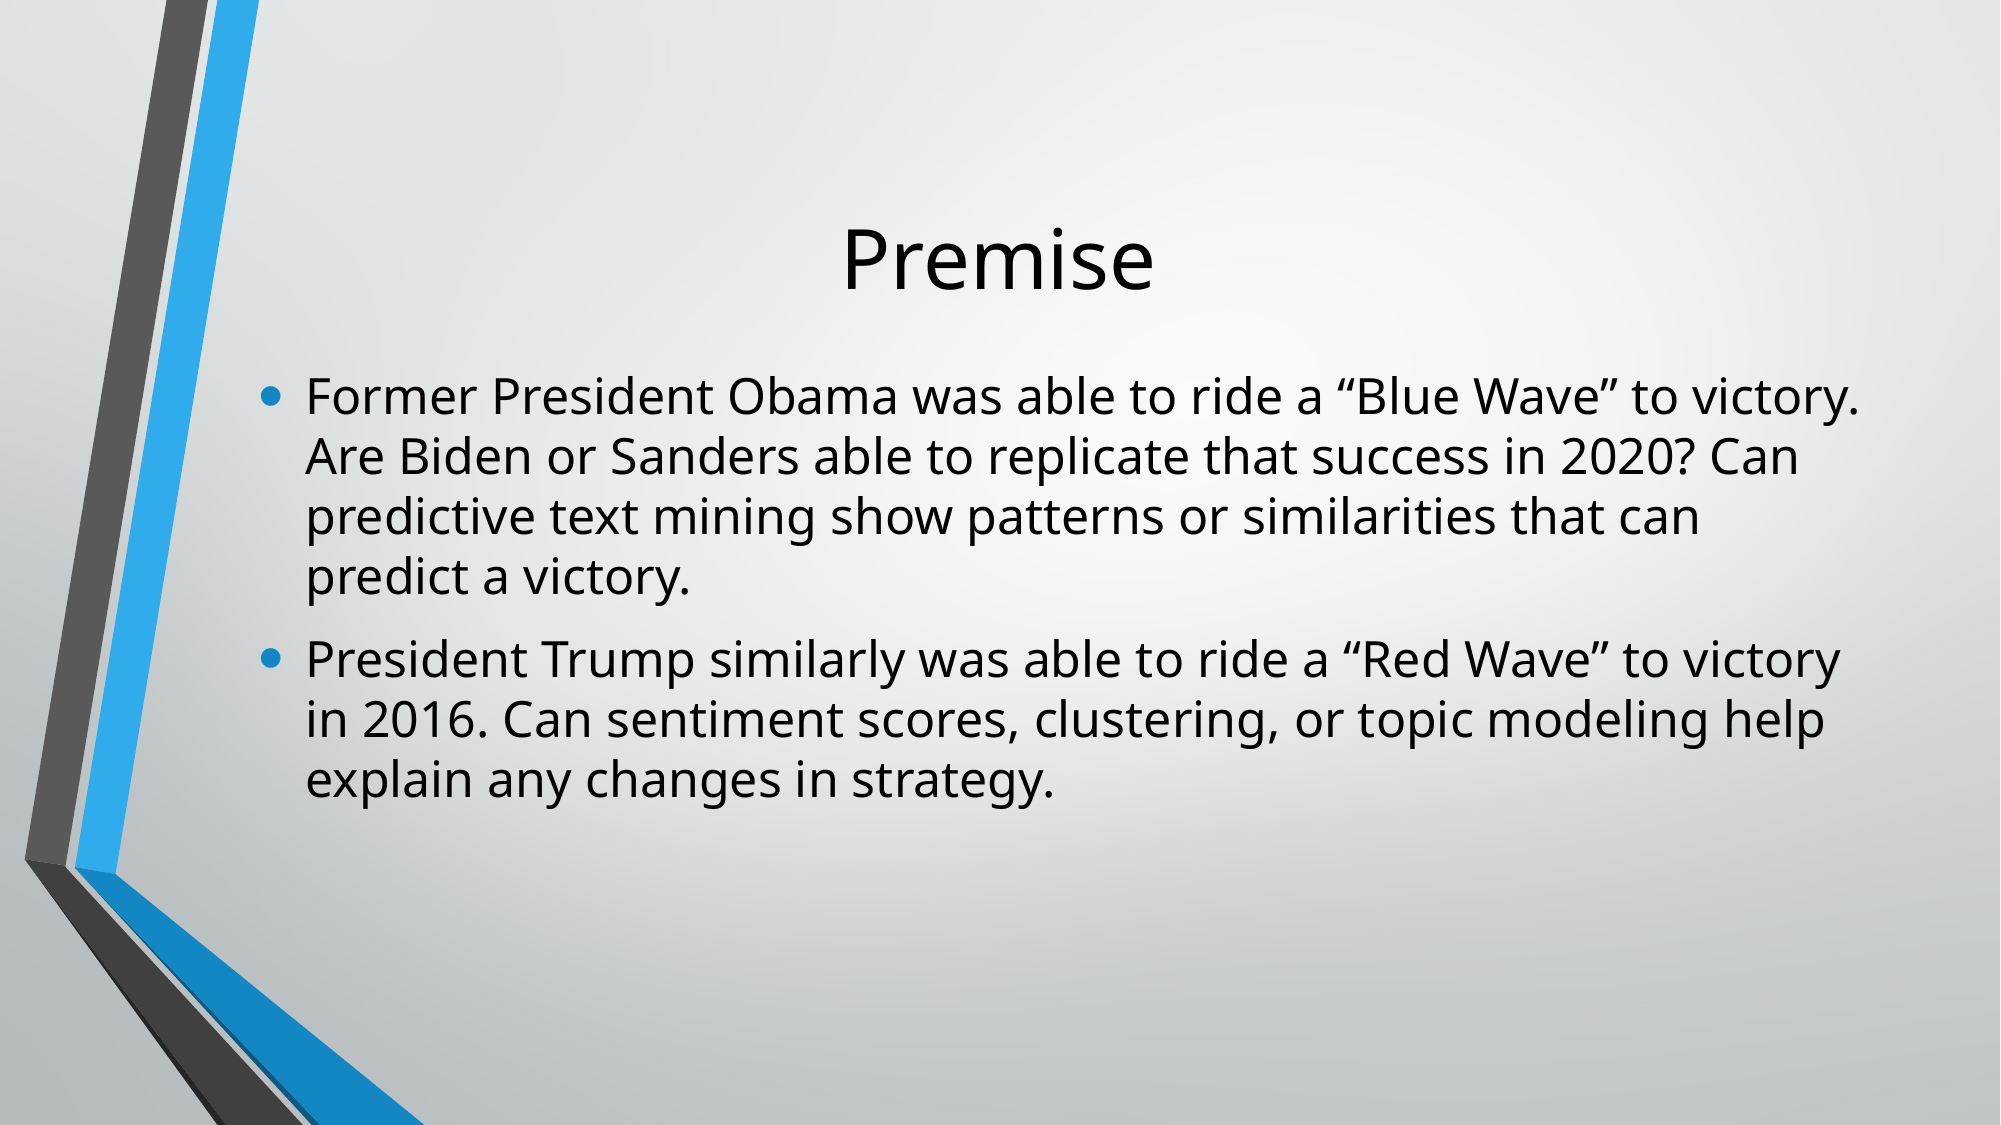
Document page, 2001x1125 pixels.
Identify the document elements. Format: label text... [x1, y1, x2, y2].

list Former President Obama was able to ride a “Blue Wave” to victory. Are Biden or Sanders able to replicate that success in 2020? Can predictive text mining show patterns or similarities that can predict a victory. President Trump similarly was able to ride a “Red Wave” to victory in 2016. Can sentiment scores, clustering, or topic modeling help explain any changes in strategy. [243, 437, 1887, 900]
title Premise [243, 112, 1887, 400]
